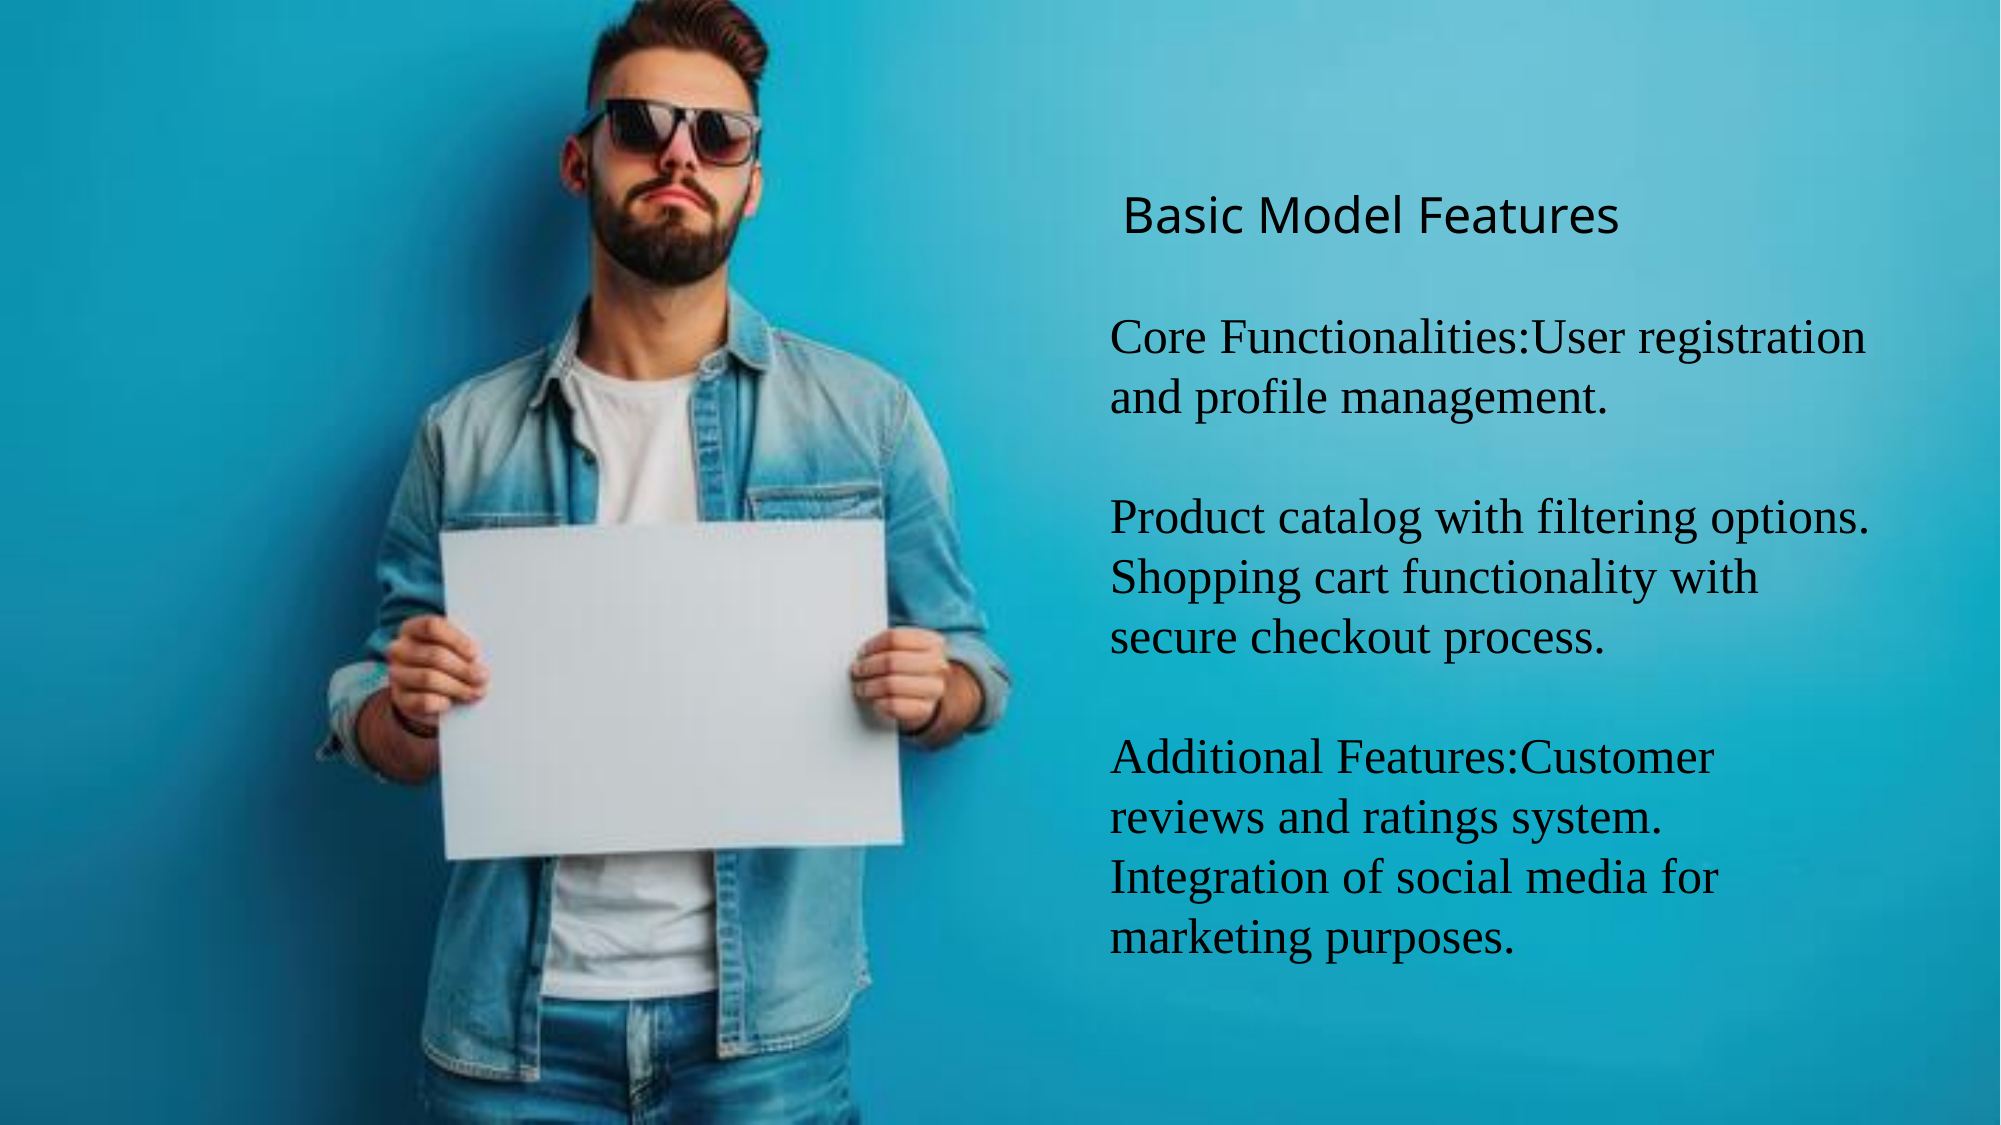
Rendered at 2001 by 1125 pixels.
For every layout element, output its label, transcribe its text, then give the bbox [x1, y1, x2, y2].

text_box Basic Model Features Core Functionalities:User registration and profile management. Product catalog with filtering options. Shopping cart functionality with secure checkout process. Additional Features:Customer reviews and ratings system. Integration of social media for marketing purposes. [1094, 175, 1890, 1031]
picture [0, 0, 2001, 1125]
